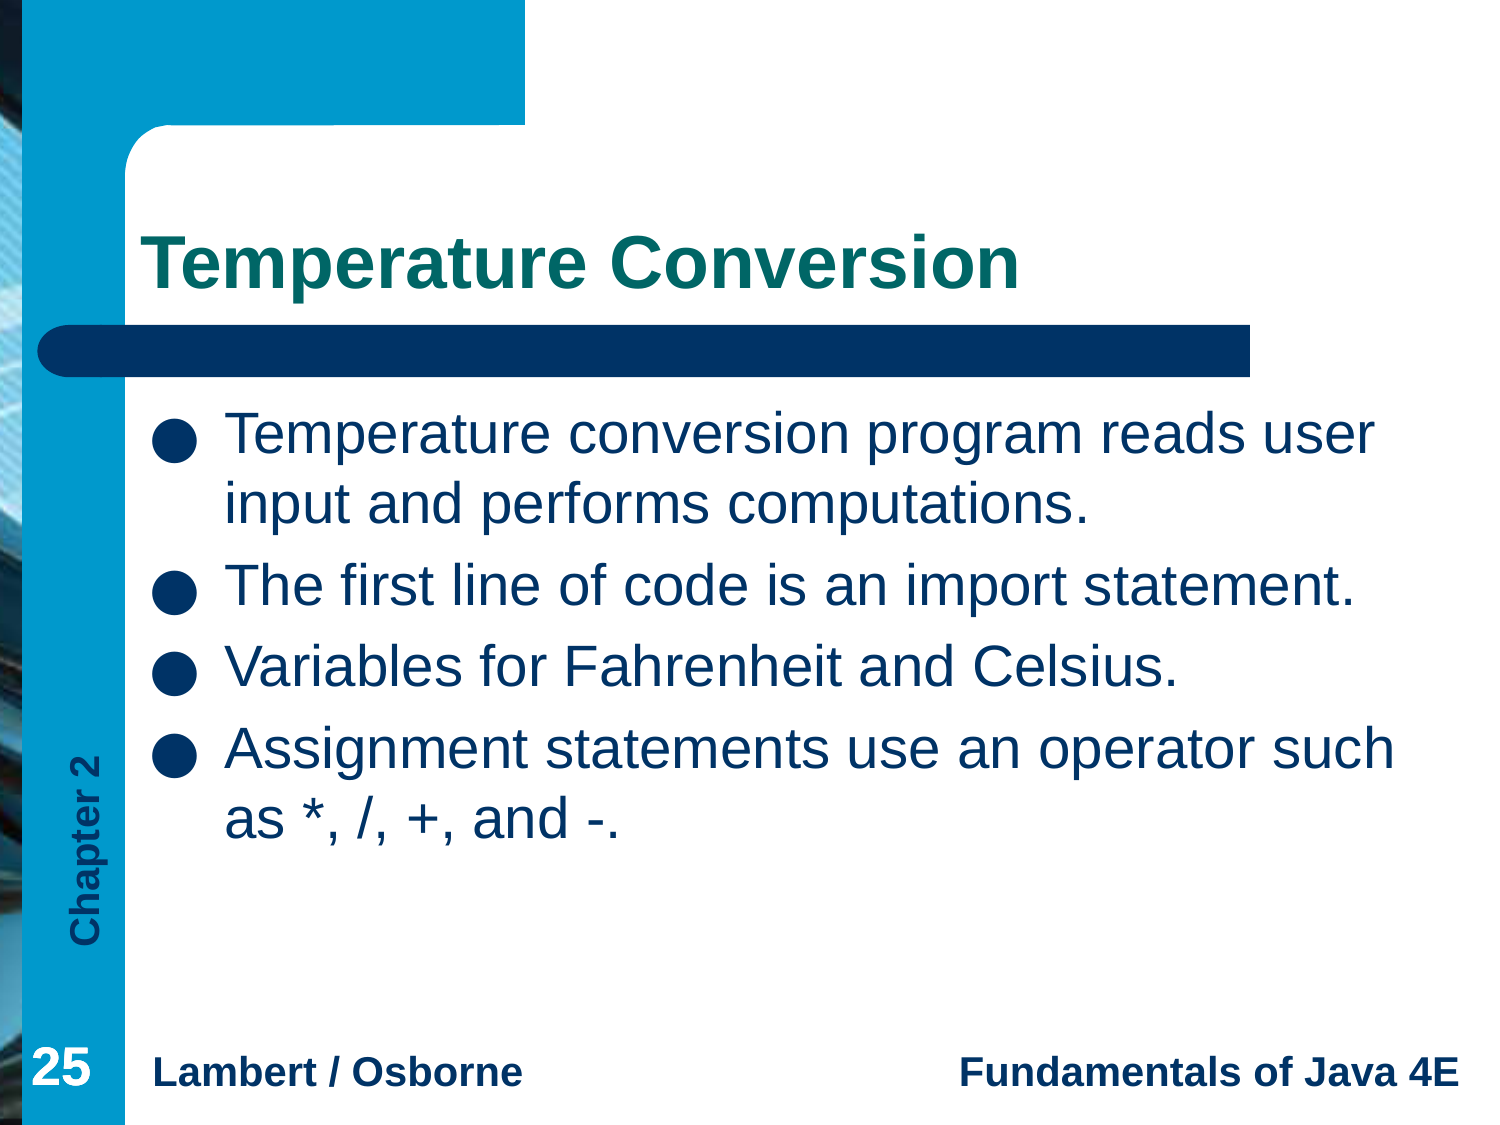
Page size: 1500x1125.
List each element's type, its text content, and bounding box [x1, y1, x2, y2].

list Temperature conversion program reads user input and performs computations. The first line of code is an import statement. Variables for Fahrenheit and Celsius. Assignment statements use an operator such as *, /, +, and -. [125, 387, 1463, 1038]
picture [0, 0, 21, 1125]
title Temperature Conversion [125, 125, 1463, 313]
text_box ‹#› [13, 1023, 111, 1105]
